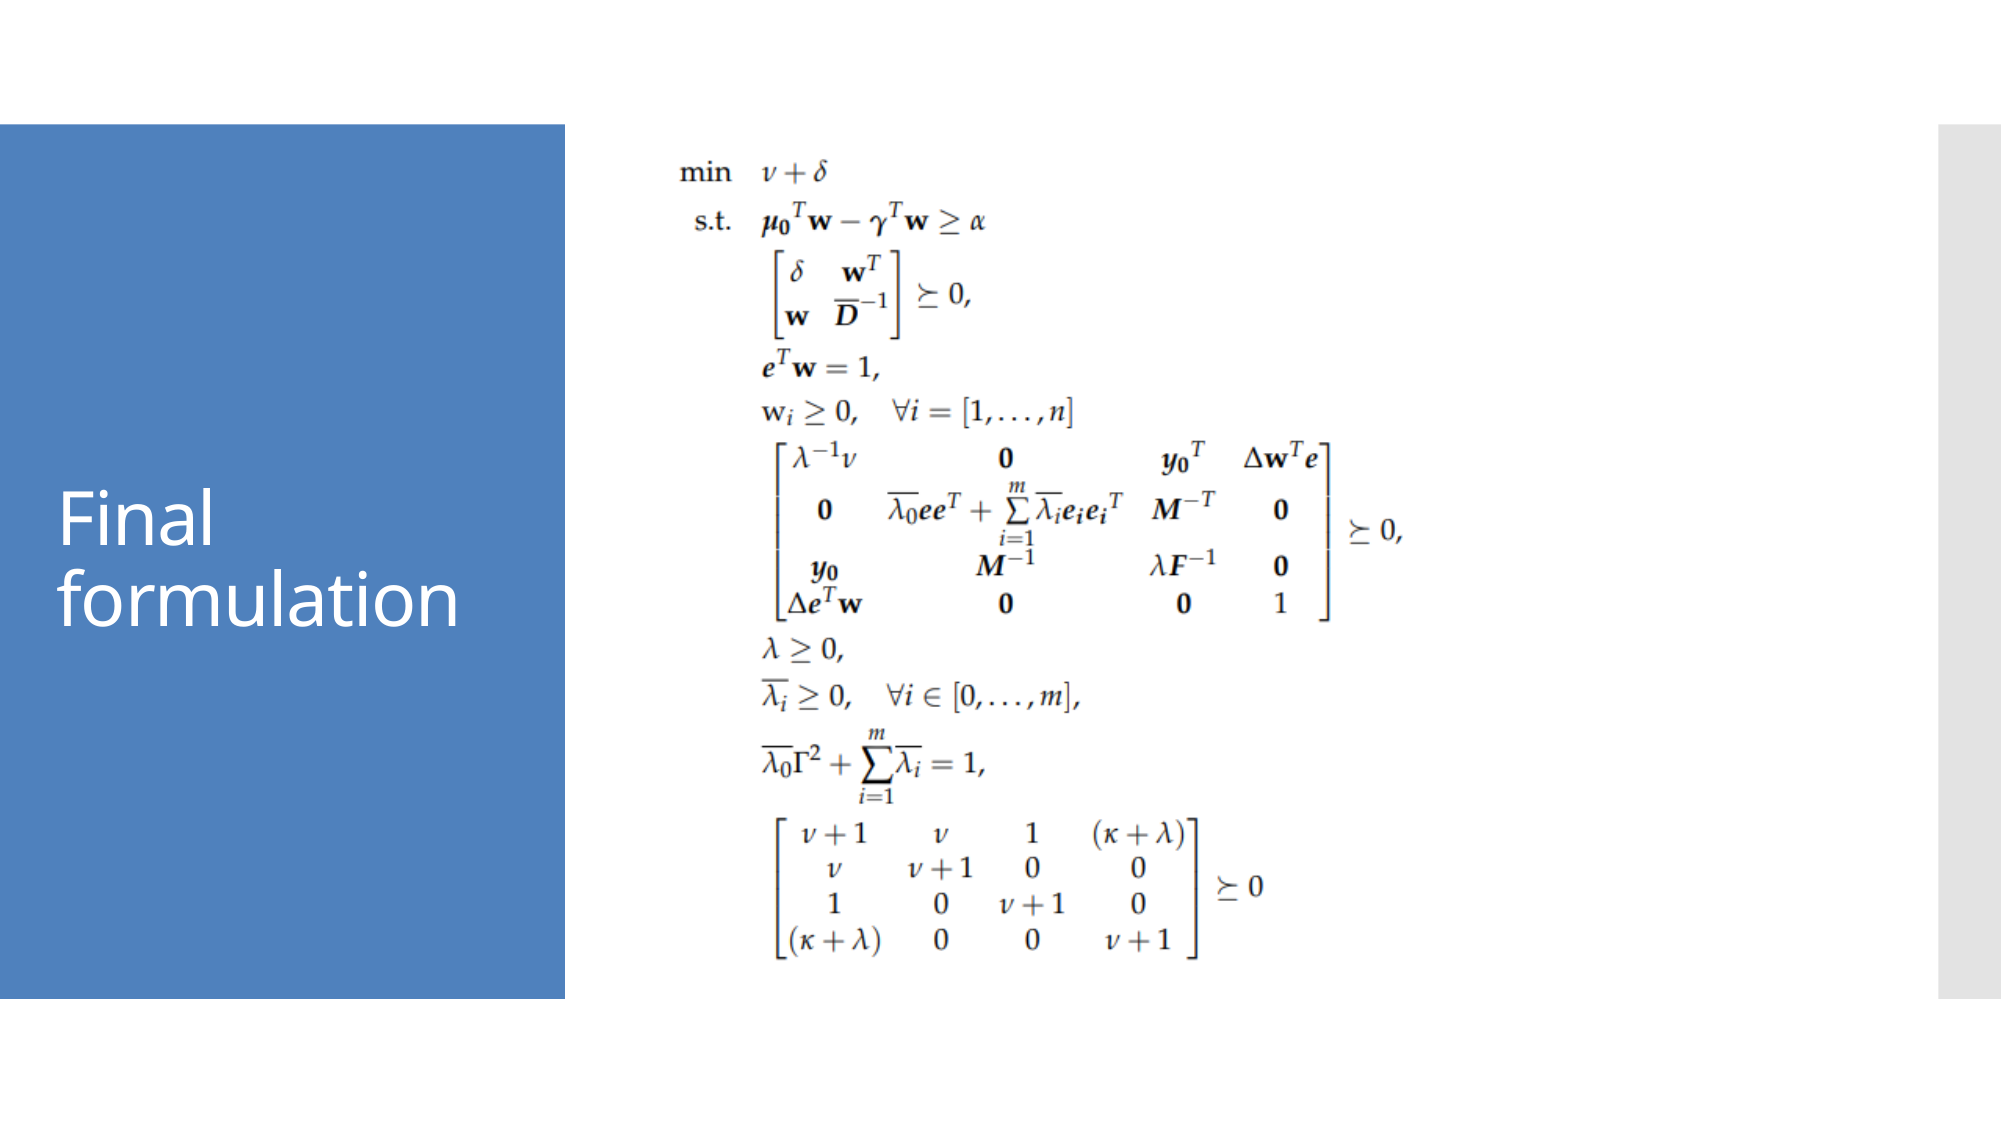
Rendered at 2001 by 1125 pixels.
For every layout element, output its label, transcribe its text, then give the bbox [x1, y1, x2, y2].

picture [634, 147, 1467, 977]
title Final formulation [41, 184, 525, 940]
